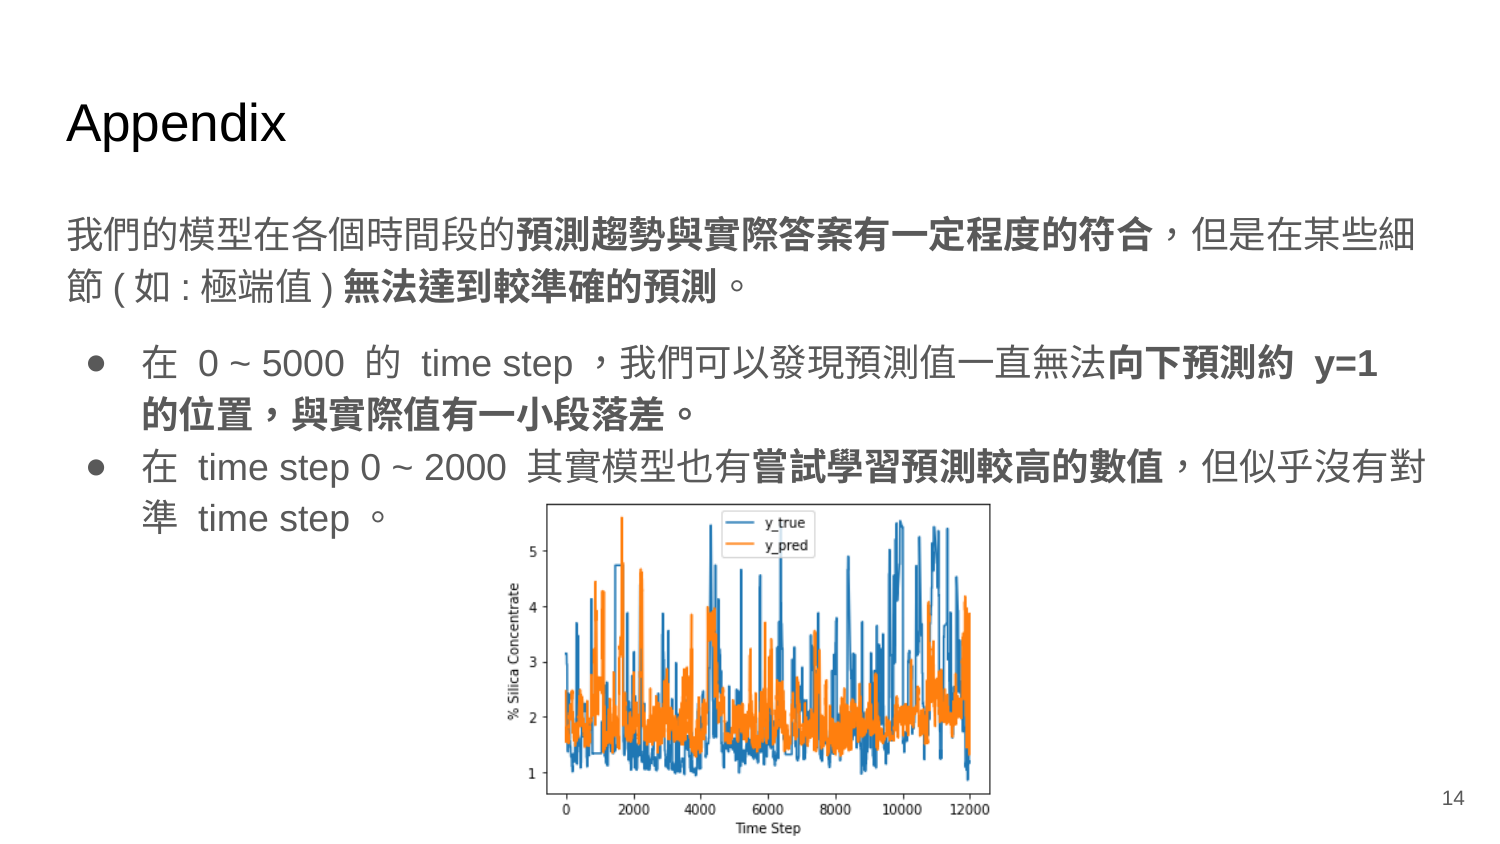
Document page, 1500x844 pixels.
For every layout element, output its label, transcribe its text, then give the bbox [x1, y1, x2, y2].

title Appendix [51, 72, 1449, 167]
list 我們的模型在各個時間段的預測趨勢與實際答案有一定程度的符合，但是在某些細節(如:極端值)無法達到較準確的預測。 在 0 ~ 5000 的 time step，我們可以發現預測值一直無法向下預測約 y=1 的位置，與實際值有一小段落差。 在 time step 0 ~ 2000 其實模型也有嘗試學習預測較高的數值，但似乎沒有對準 time step。 [51, 189, 1449, 750]
slide_number ‹#› [1389, 764, 1480, 830]
picture [499, 496, 1001, 844]
